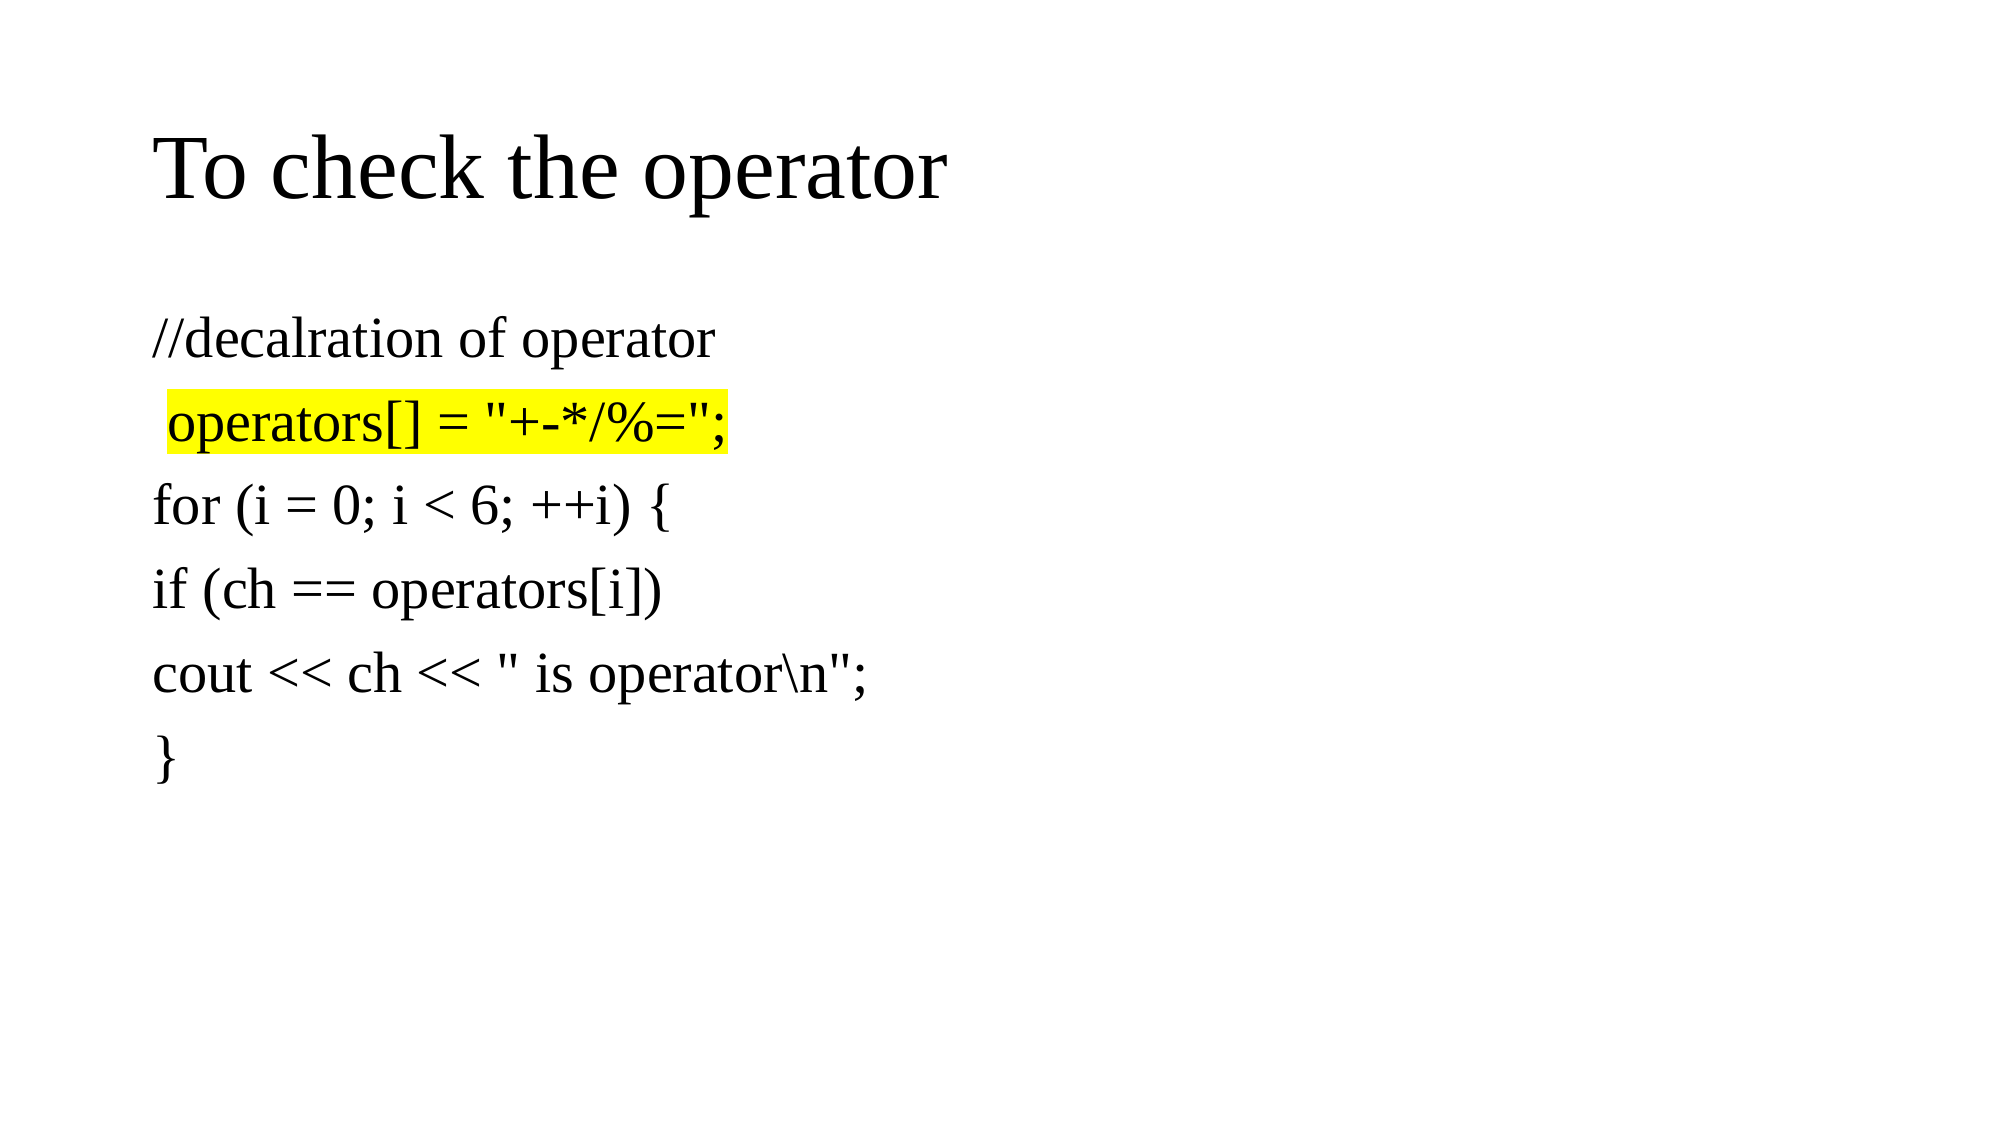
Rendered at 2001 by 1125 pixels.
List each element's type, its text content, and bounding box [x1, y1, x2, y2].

list //decalration of operator operators[] = "+-*/%="; for (i = 0; i < 6; ++i) { if (ch == operators[i]) cout << ch << " is operator\n"; } [137, 299, 1863, 1014]
title To check the operator [137, 59, 1863, 278]
